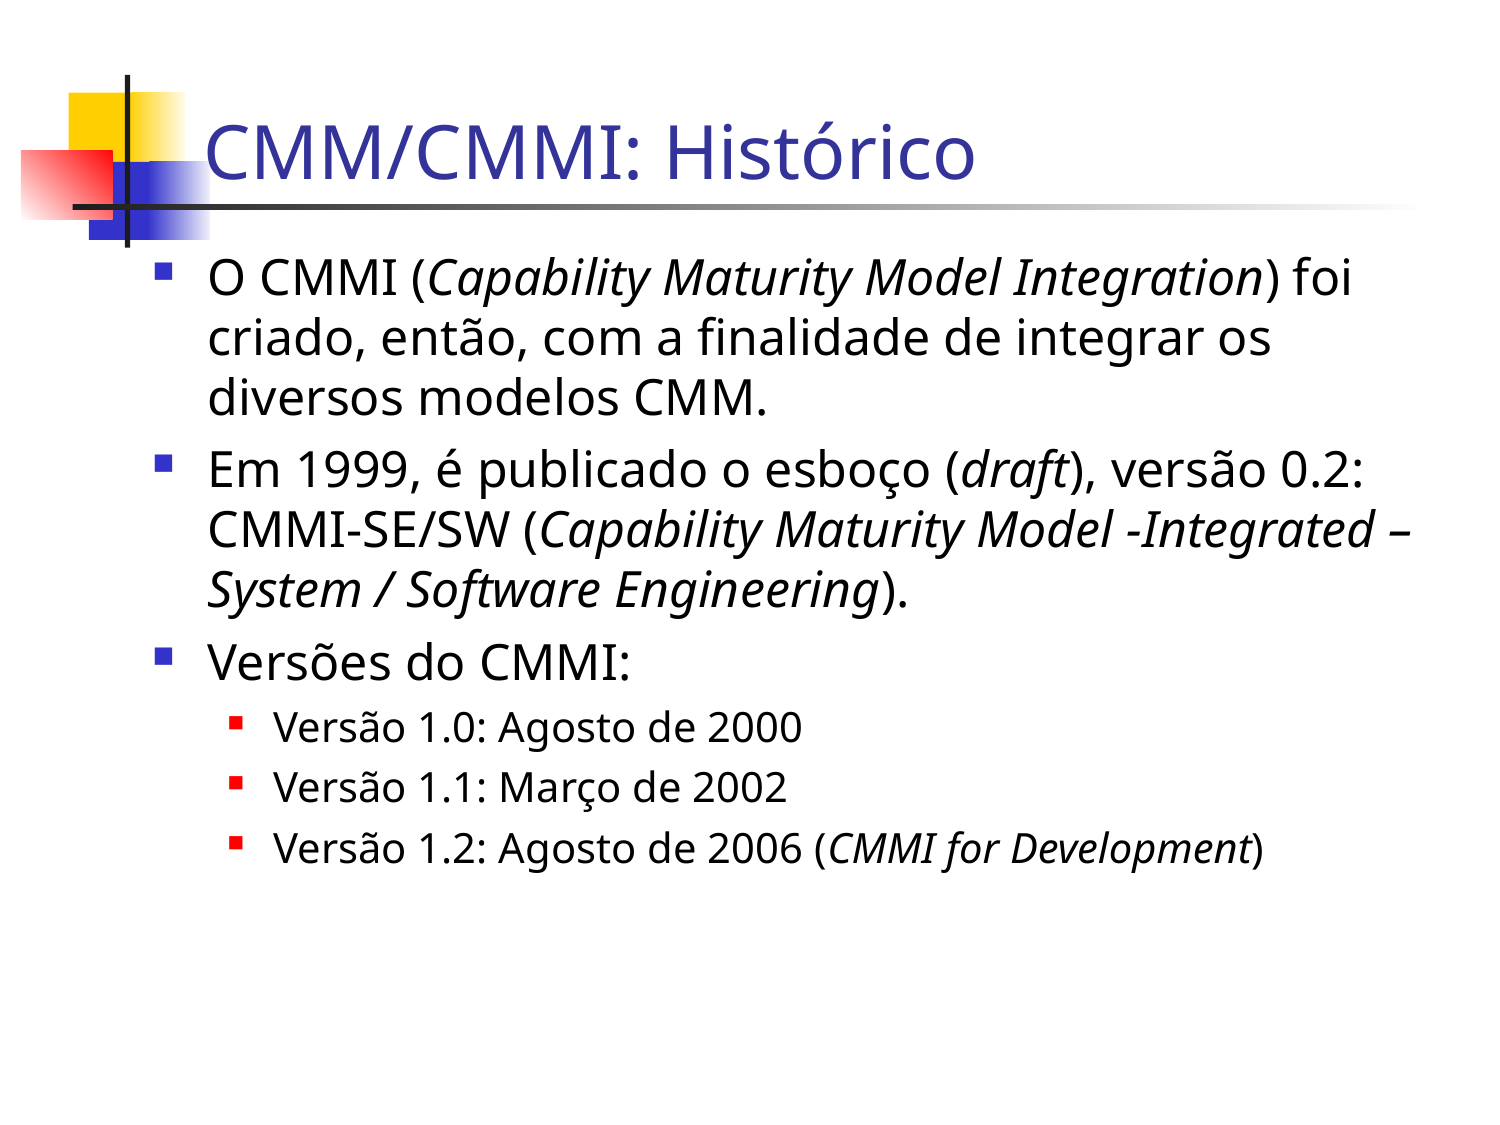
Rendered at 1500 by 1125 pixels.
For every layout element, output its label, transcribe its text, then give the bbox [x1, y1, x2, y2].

title CMM/CMMI: Histórico [188, 31, 1468, 203]
list O CMMI (Capability Maturity Model Integration) foi criado, então, com a finalidade de integrar os diversos modelos CMM. Em 1999, é publicado o esboço (draft), versão 0.2: CMMI-SE/SW (Capability Maturity Model -Integrated – System / Software Engineering). Versões do CMMI: Versão 1.0: Agosto de 2000 Versão 1.1: Março de 2002 Versão 1.2: Agosto de 2006 (CMMI for Development) [137, 237, 1469, 1013]
